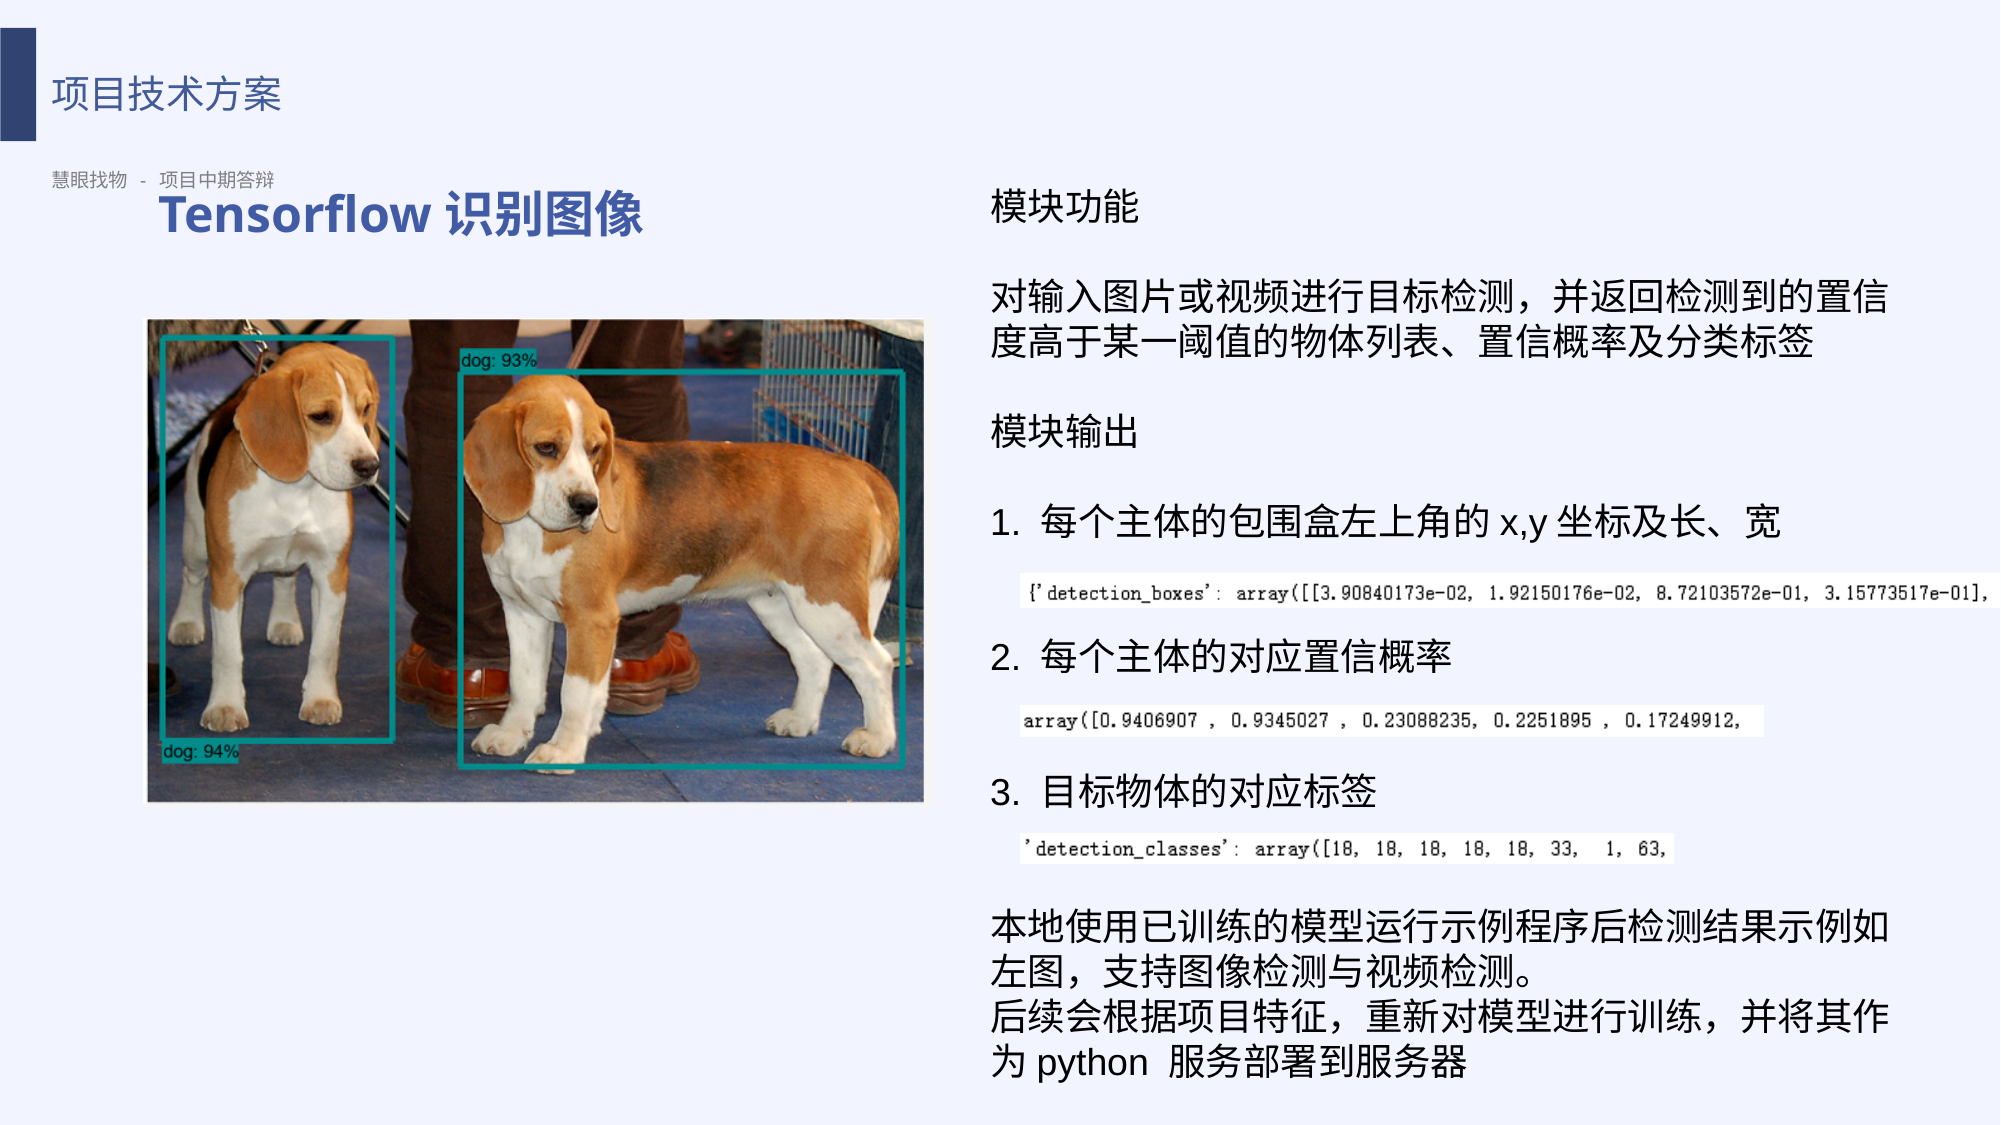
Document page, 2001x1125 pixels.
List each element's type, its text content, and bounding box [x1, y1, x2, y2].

picture [0, 0, 2001, 1125]
picture [1019, 833, 1674, 864]
text_box Tensorflow识别图像 [143, 175, 796, 250]
text_box 模块功能 对输入图片或视频进行目标检测，并返回检测到的置信度高于某一阈值的物体列表、置信概率及分类标签 模块输出 1. 每个主体的包围盒左上角的x,y坐标及长、宽 2. 每个主体的对应置信概率 3. 目标物体的对应标签 本地使用已训练的模型运行示例程序后检测结果示例如左图，支持图像检测与视频检测。 后续会根据项目特征，重新对模型进行训练，并将其作为python 服务部署到服务器 [975, 175, 1926, 1125]
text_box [0, 27, 684, 176]
picture [1019, 705, 1764, 737]
